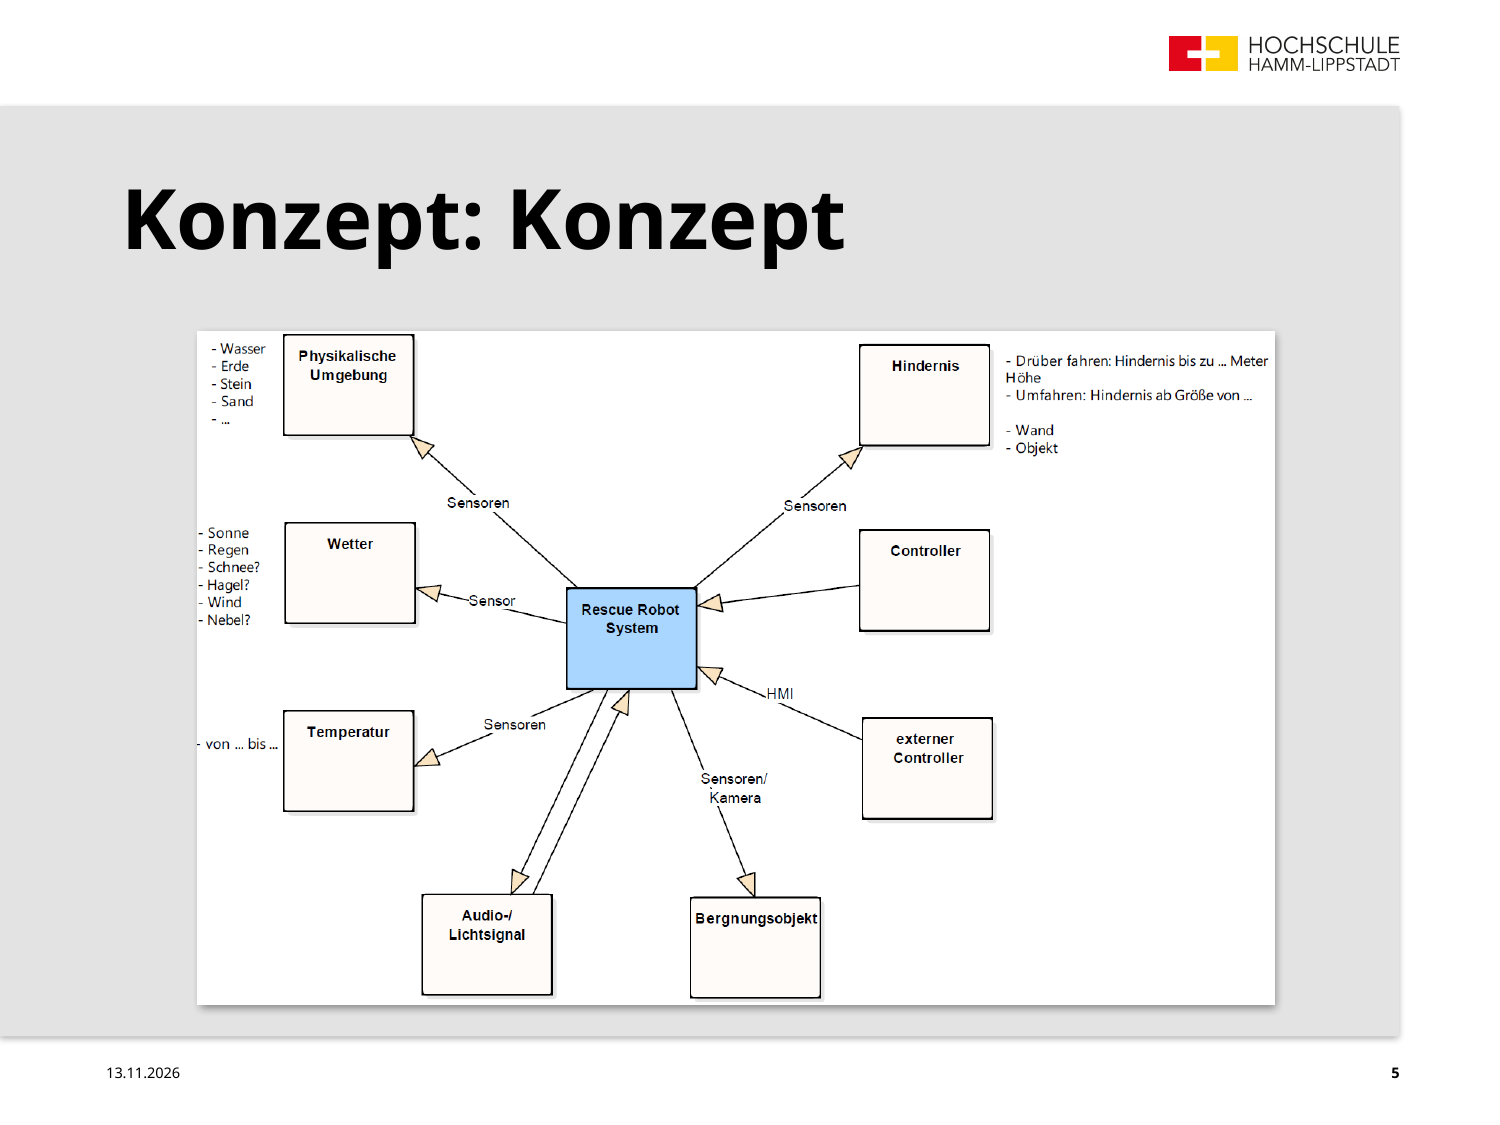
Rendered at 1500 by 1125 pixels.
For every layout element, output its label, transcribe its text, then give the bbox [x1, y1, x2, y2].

slide_number 5 [1049, 1065, 1400, 1084]
title Konzept: Konzept [106, 122, 1366, 310]
picture [1169, 36, 1400, 71]
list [197, 331, 1275, 1006]
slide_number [106, 1065, 457, 1084]
